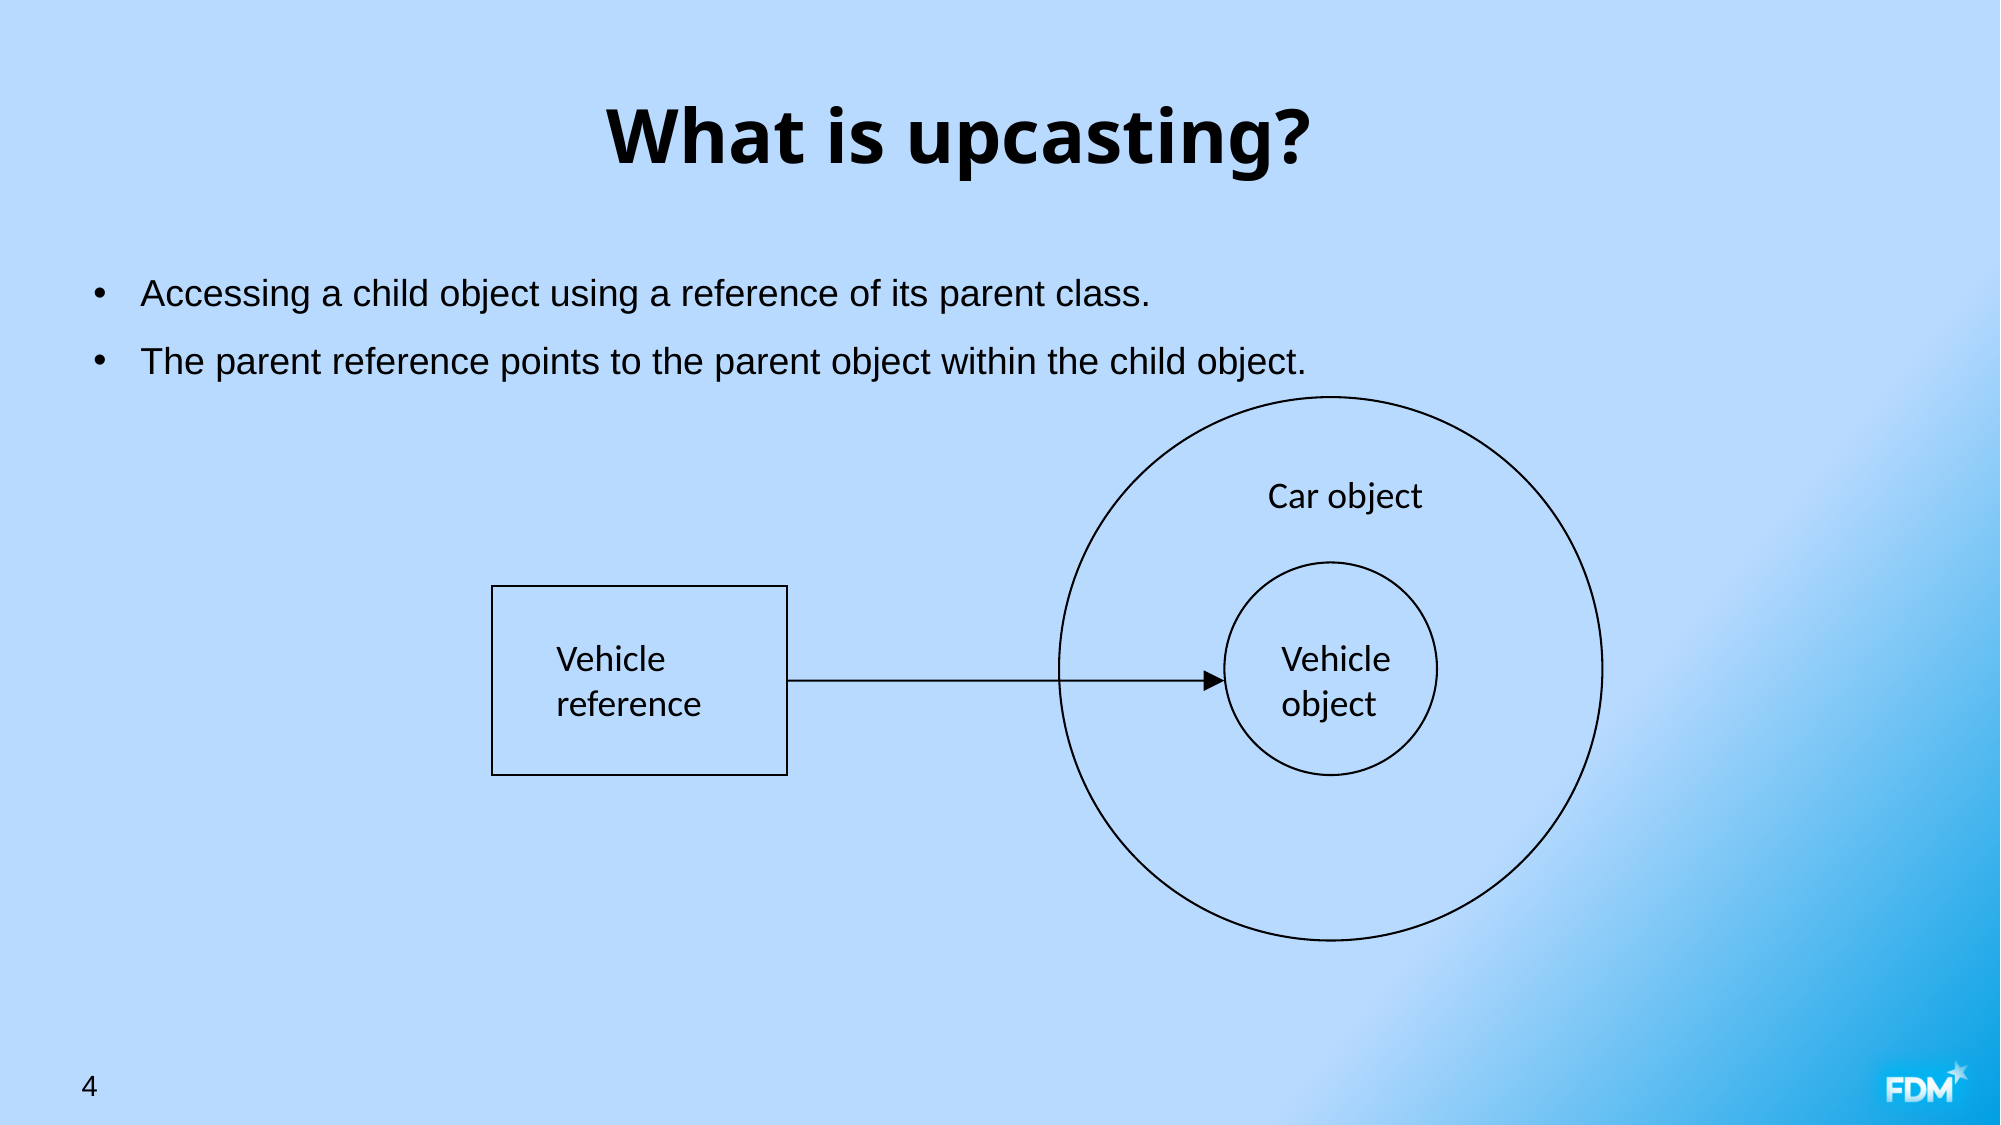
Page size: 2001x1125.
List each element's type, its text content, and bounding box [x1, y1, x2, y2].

text_box [491, 585, 788, 776]
text_box [1223, 561, 1430, 777]
text_box Car object [1253, 463, 1454, 524]
picture [1858, 1029, 2000, 1125]
text_box Vehicle object [1266, 626, 1433, 732]
slide_number 4 [66, 1060, 534, 1110]
text_box Vehicle reference [541, 626, 778, 732]
text_box [1433, 636, 1439, 702]
text_box [1058, 396, 1604, 942]
text_box Accessing a child object using a reference of its parent class. The parent reference points to the parent object within the child object. [78, 239, 1579, 390]
text_box What is upcasting? [39, 76, 1879, 159]
